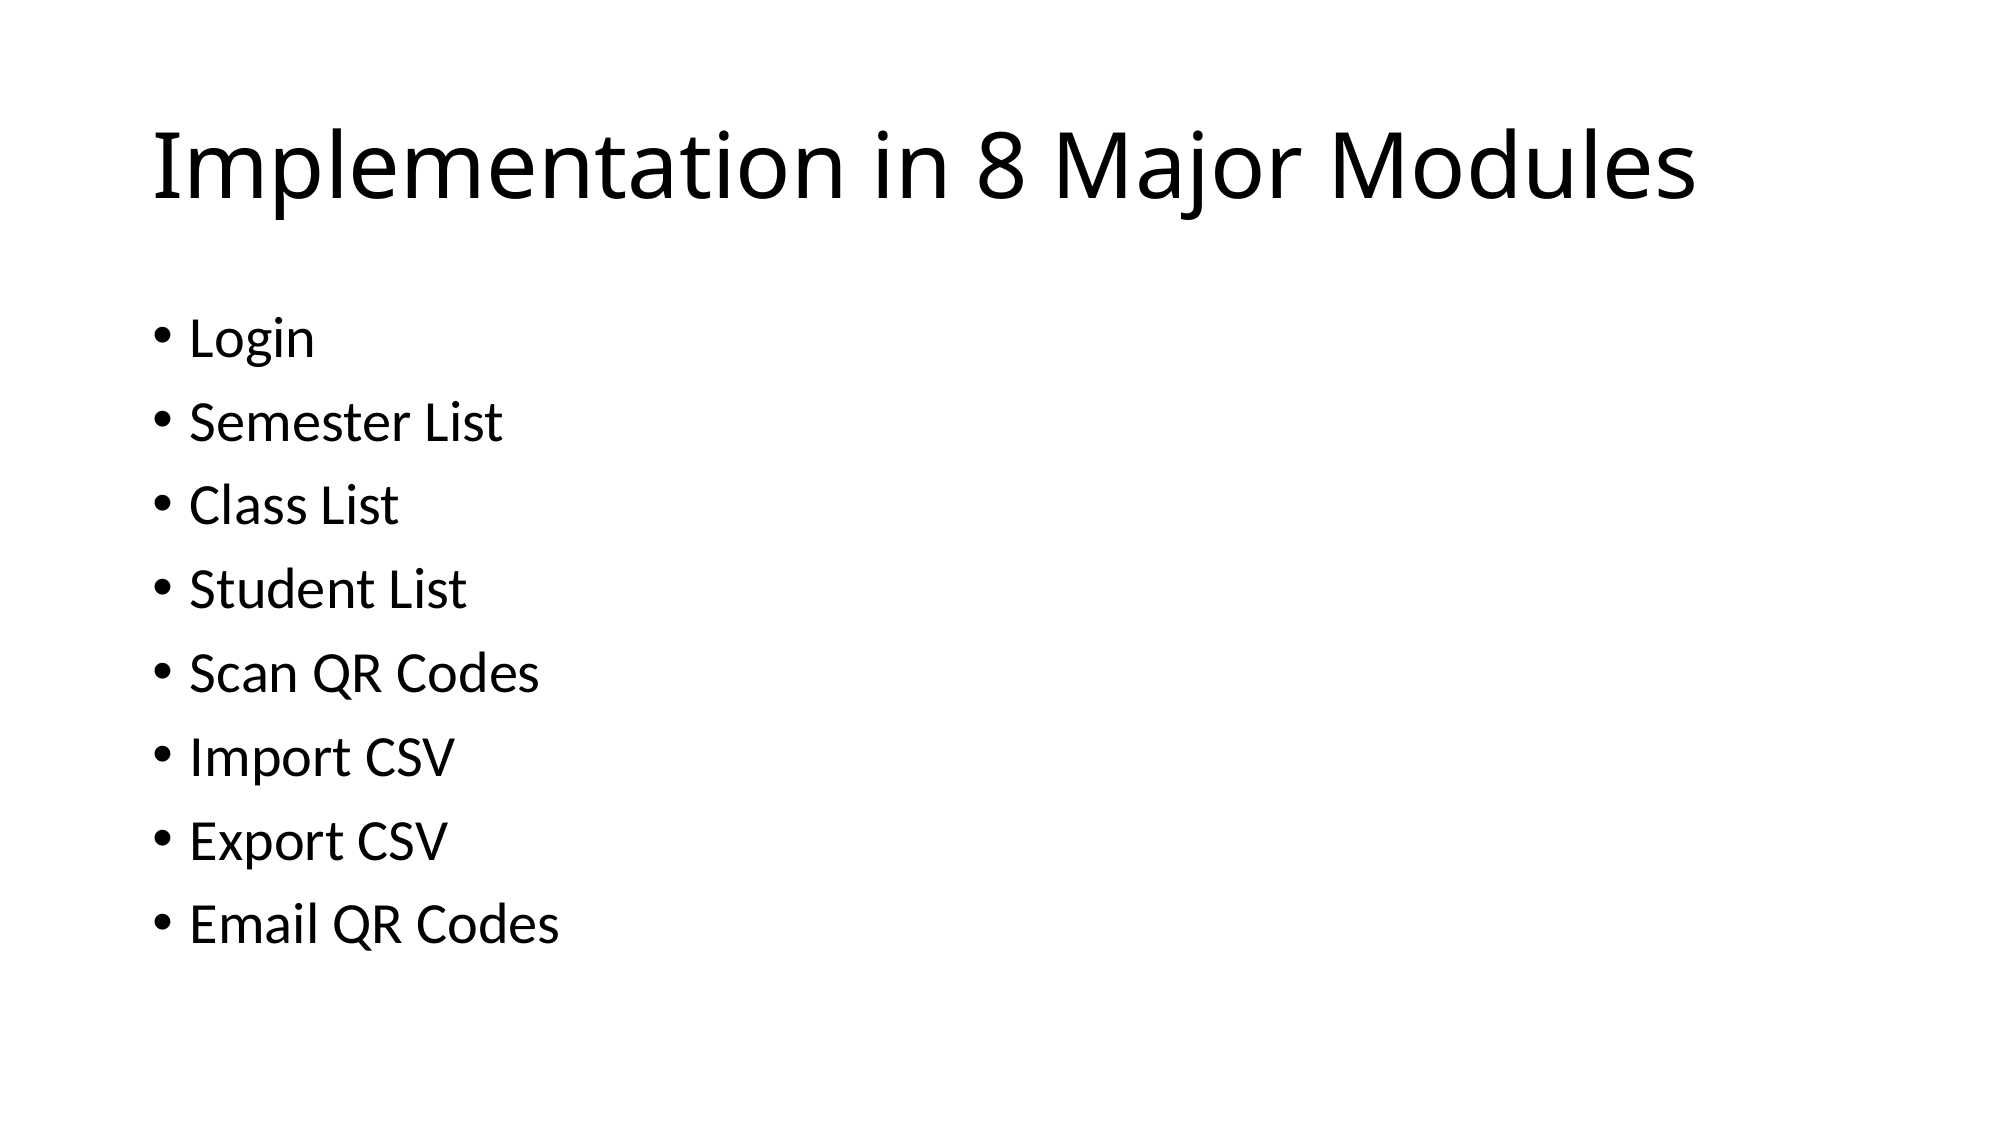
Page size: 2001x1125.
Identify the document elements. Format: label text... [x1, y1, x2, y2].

list Login Semester List Class List Student List Scan QR Codes Import CSV Export CSV Email QR Codes [137, 299, 1863, 1014]
title Implementation in 8 Major Modules [137, 59, 1863, 278]
